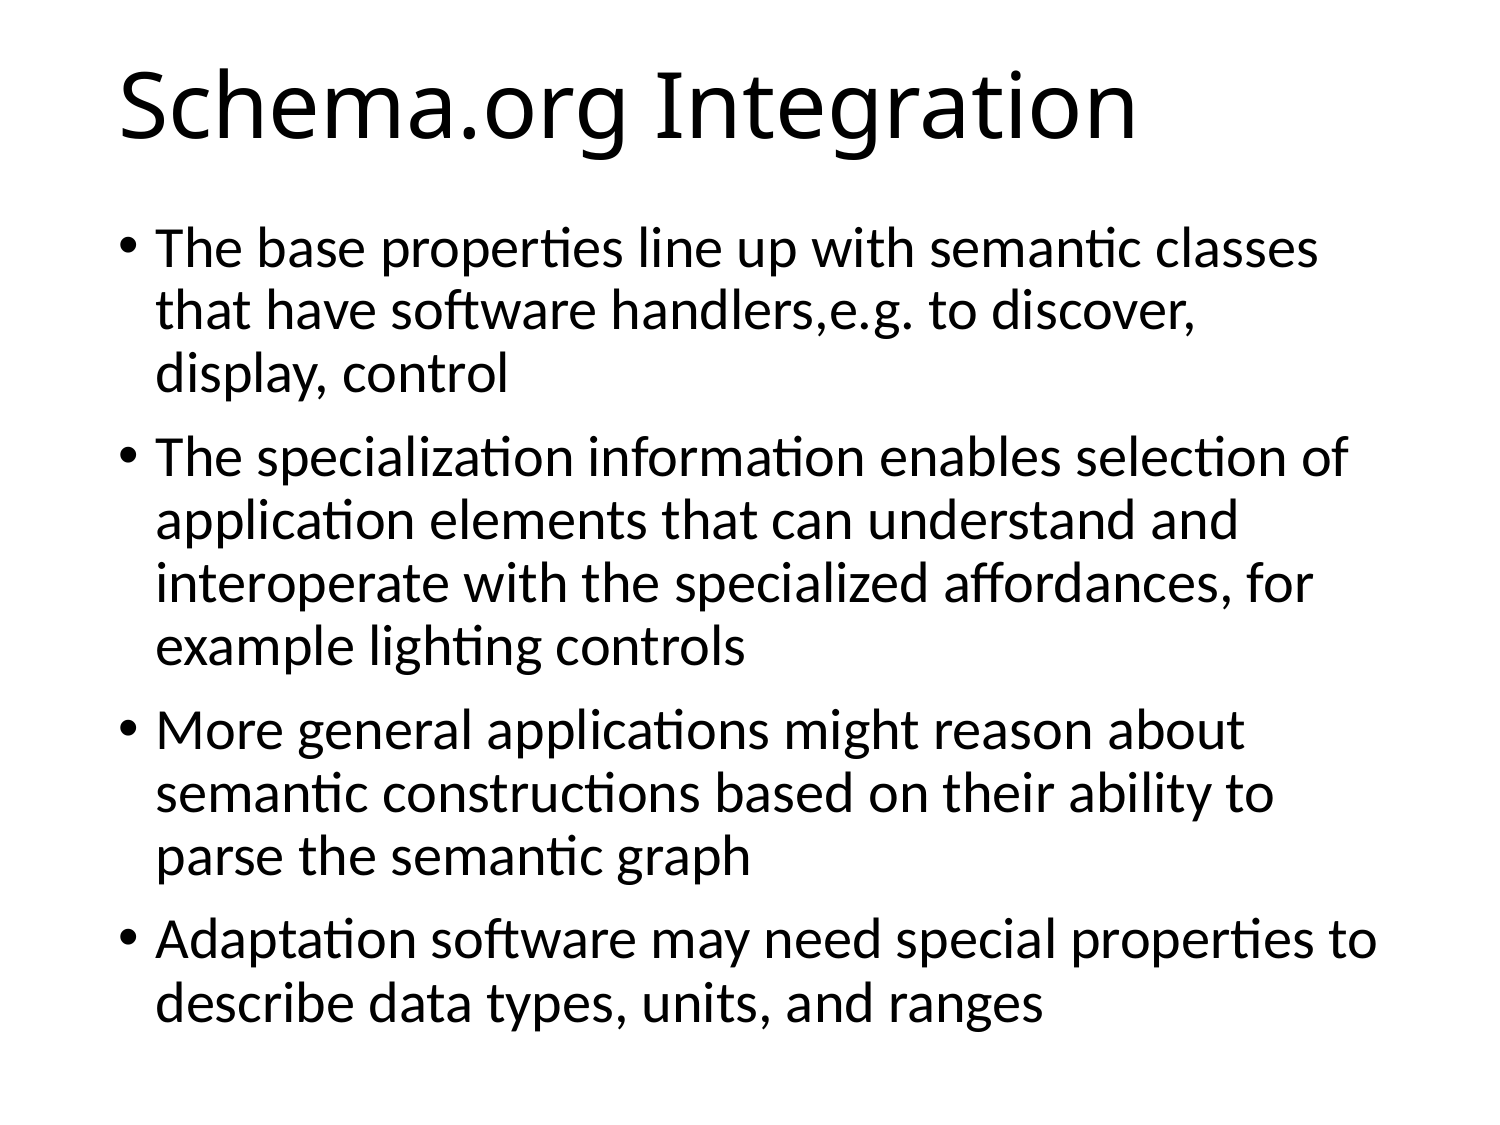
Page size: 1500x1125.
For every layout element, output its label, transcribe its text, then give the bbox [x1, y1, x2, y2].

title Schema.org Integration [103, 0, 1397, 209]
list The base properties line up with semantic classes that have software handlers,e.g. to discover, display, control The specialization information enables selection of application elements that can understand and interoperate with the specialized affordances, for example lighting controls More general applications might reason about semantic constructions based on their ability to parse the semantic graph Adaptation software may need special properties to describe data types, units, and ranges [103, 209, 1397, 970]
